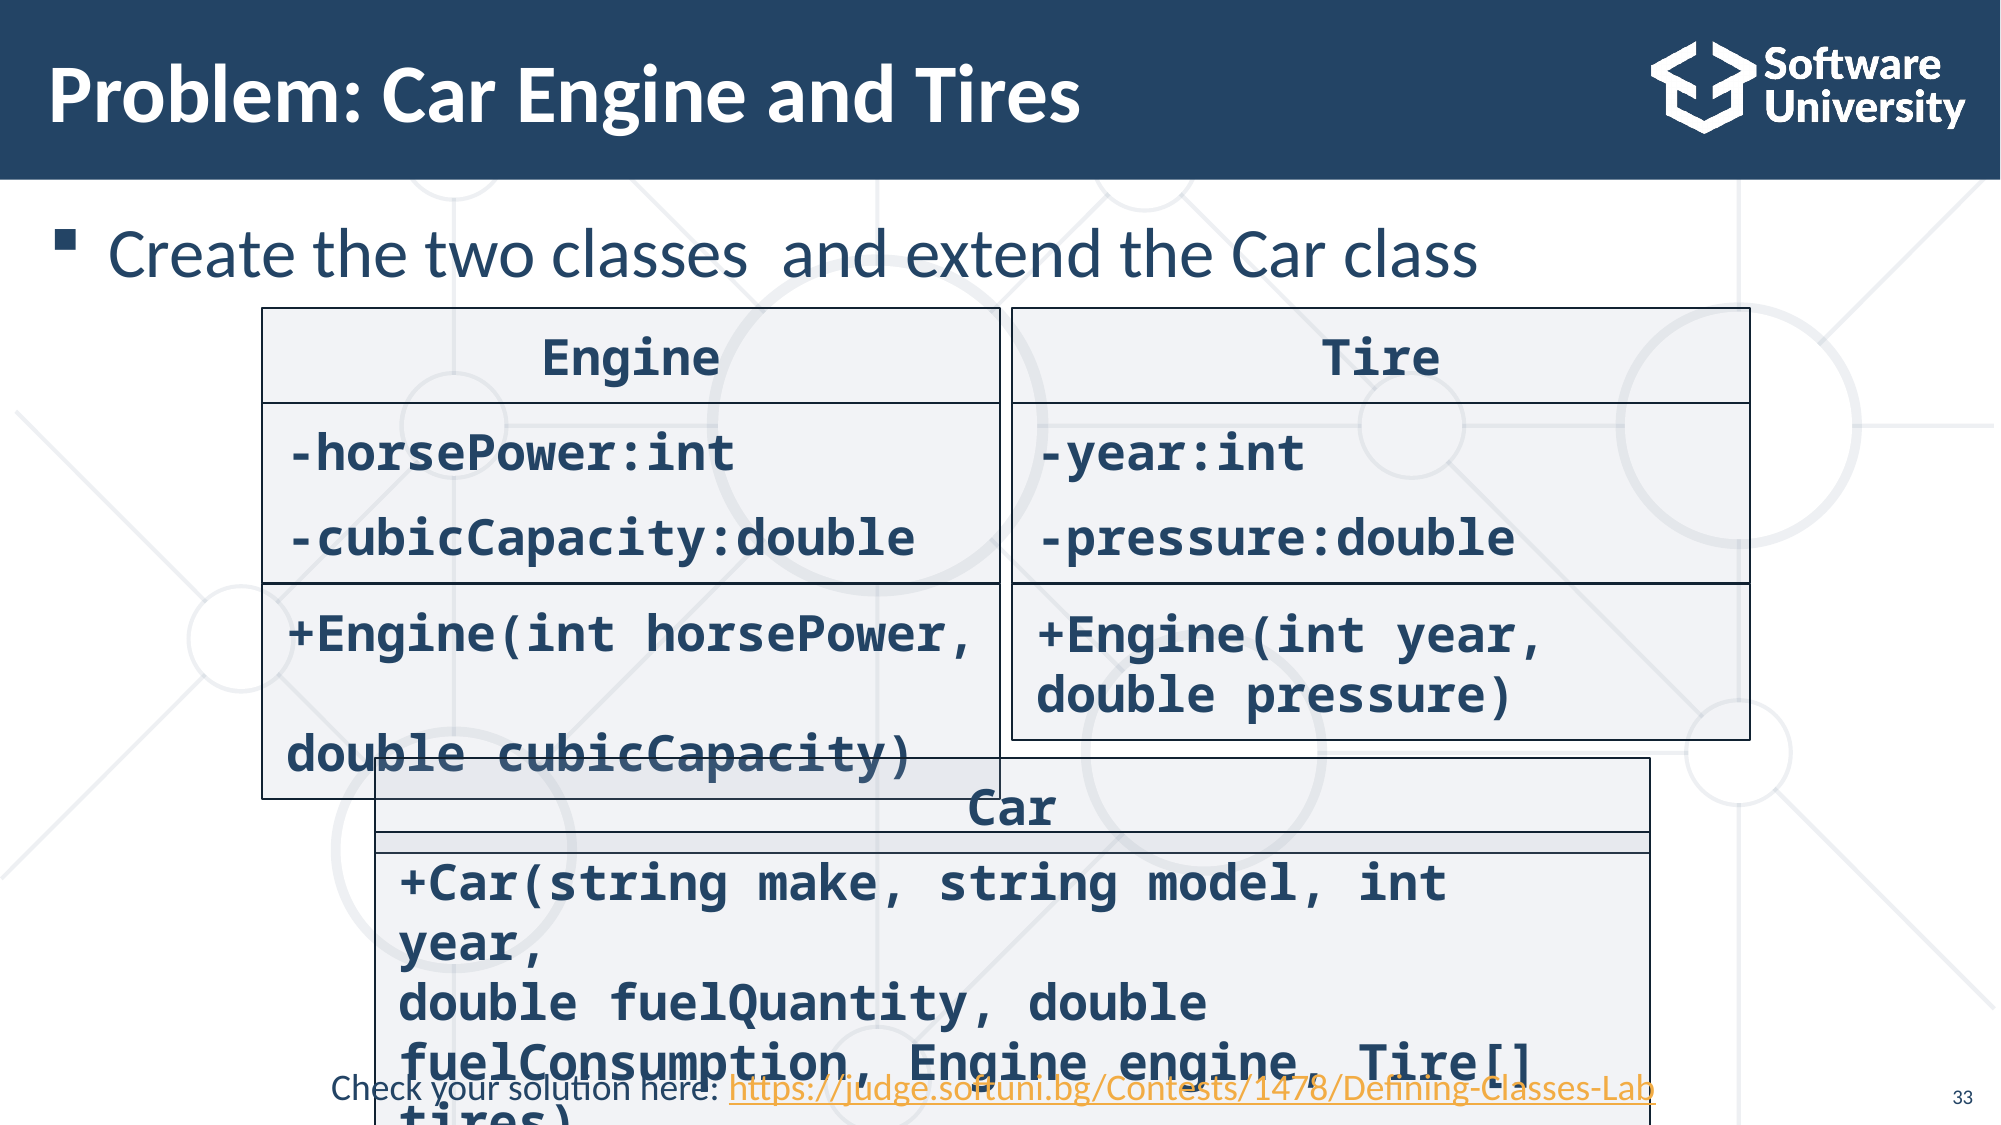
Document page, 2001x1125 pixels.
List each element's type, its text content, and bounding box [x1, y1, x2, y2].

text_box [374, 757, 1651, 1051]
picture [1651, 41, 1966, 134]
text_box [1012, 307, 1751, 742]
list Create the two classes and extend the Car class [31, 196, 1863, 325]
text_box Check your solution here: https://judge.softuni.bg/Contests/1478/Defining-Classes-Lab [124, 1055, 1863, 1116]
slide_number 33 [1927, 1067, 1989, 1117]
title Problem: Car Engine and Tires [31, 16, 1625, 162]
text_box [262, 307, 1001, 742]
